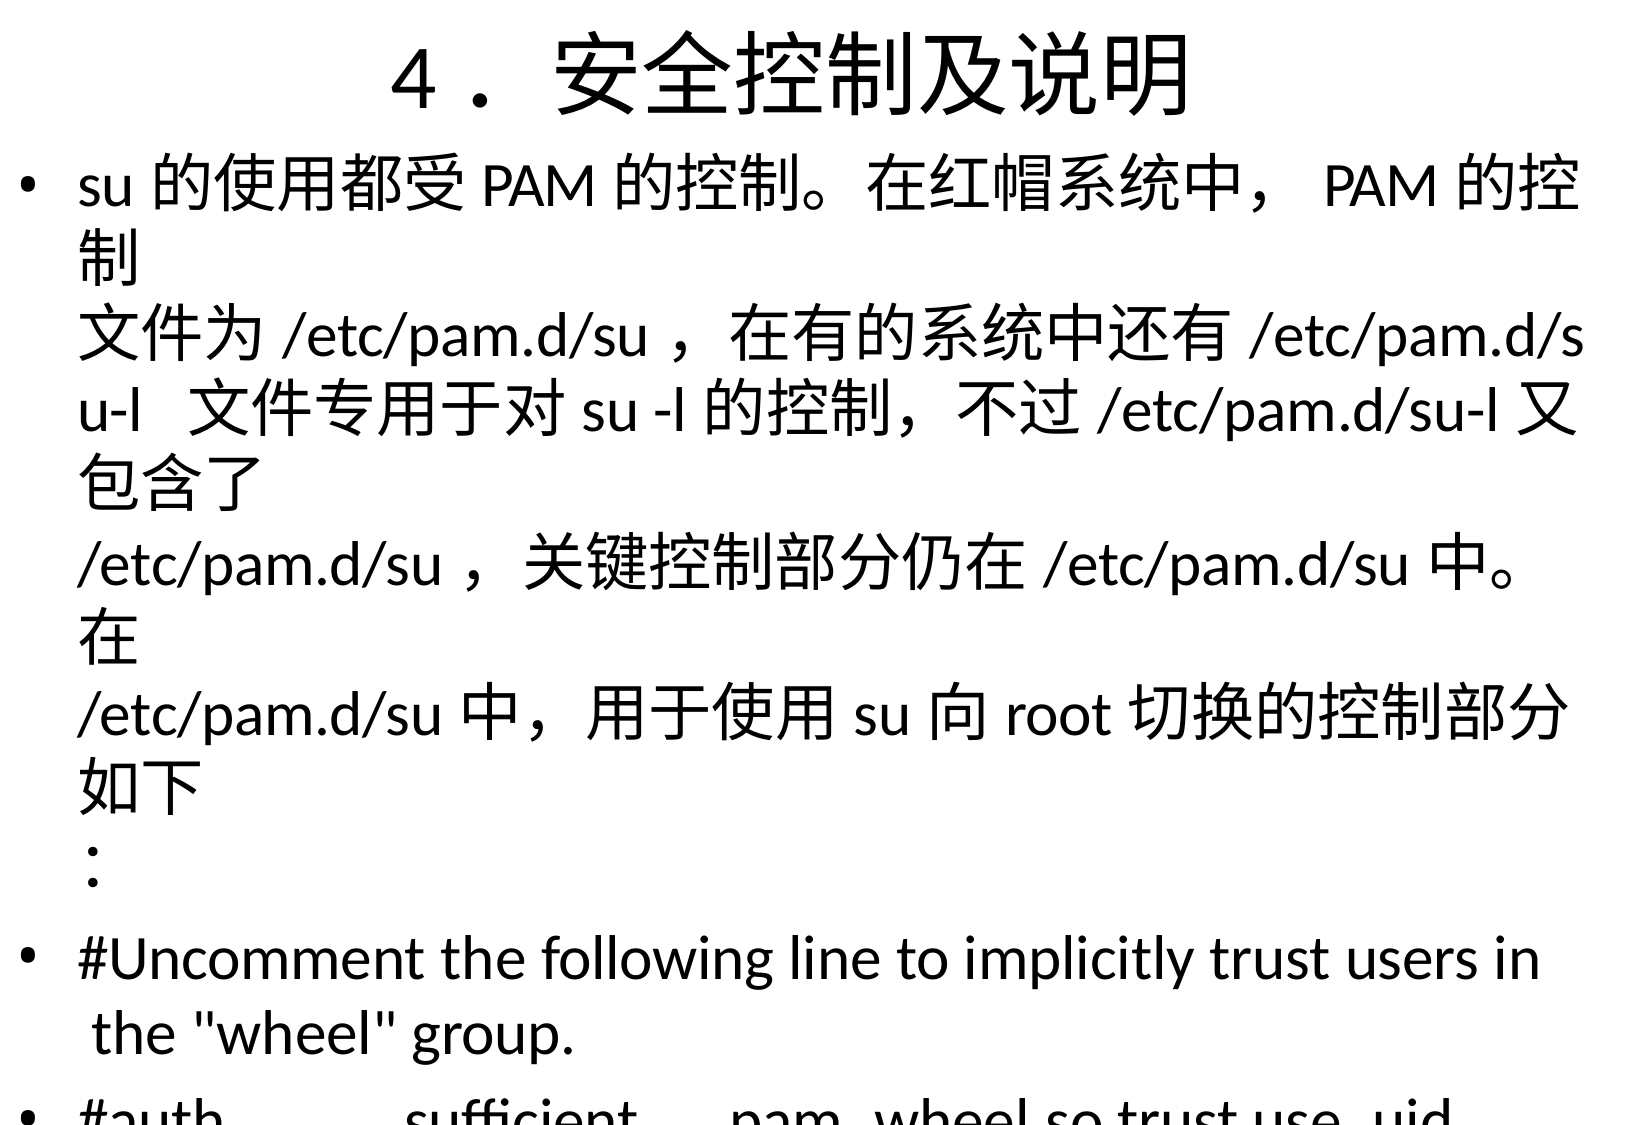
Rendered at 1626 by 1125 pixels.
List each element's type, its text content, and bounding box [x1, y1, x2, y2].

title 4．安全控制及说明 [387, 0, 1238, 143]
text_box su的使用都受PAM的控制。在红帽系统中，PAM的控制 文件为/etc/pam.d/su，在有的系统中还有/etc/pam.d/su-l 文件专用于对su -l的控制，不过/etc/pam.d/su-l又包含了 /etc/pam.d/su，关键控制部分仍在/etc/pam.d/su中。在 /etc/pam.d/su中，用于使用su向root切换的控制部分如下 ： #Uncomment the following line to implicitly trust users in the "wheel" group. #auth sufficient pam_wheel.so trust use_uid #Uncomment the following line to require a user to be in the "wheel" group. #auth required pam_wheel.so use_uid [13, 143, 1625, 1125]
